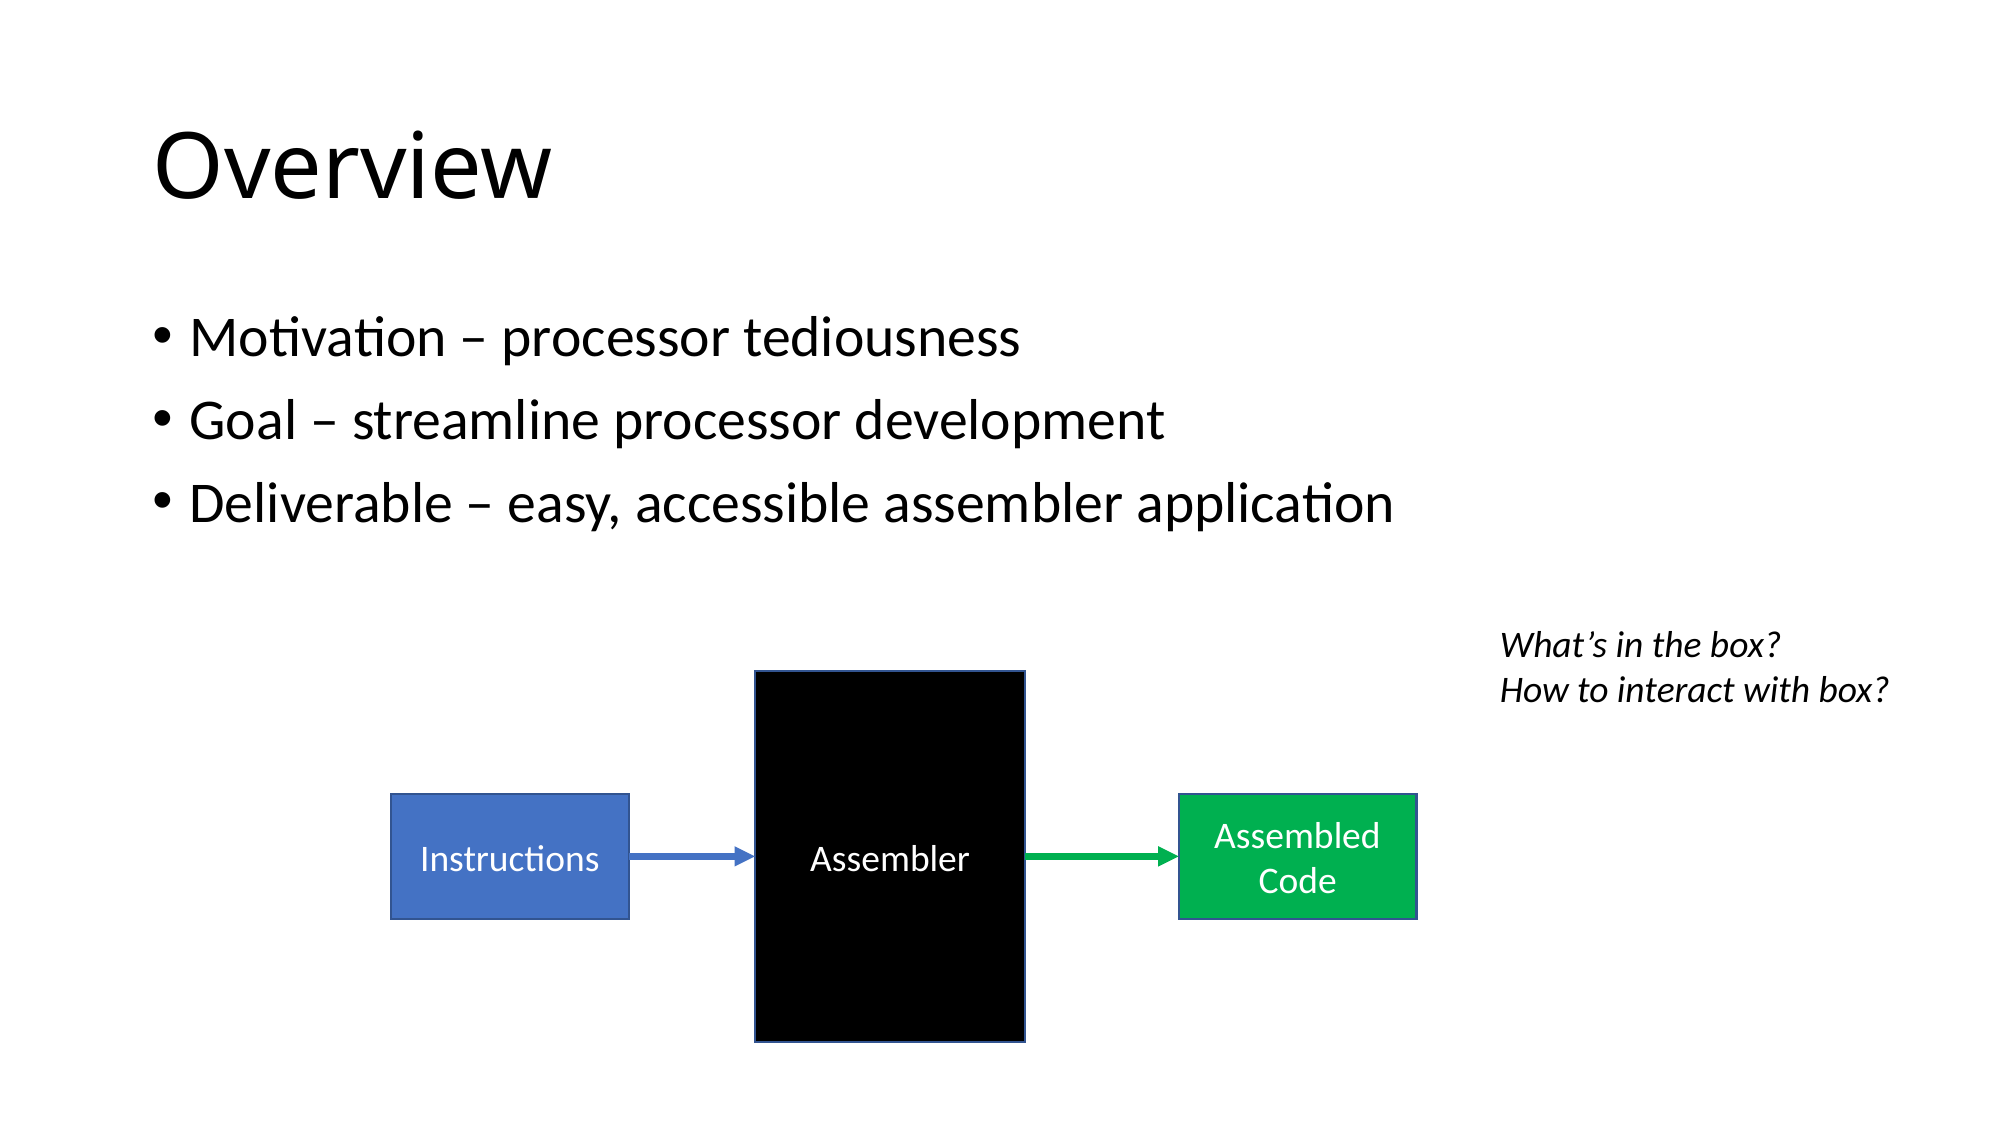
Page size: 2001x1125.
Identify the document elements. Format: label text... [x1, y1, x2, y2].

title Overview [137, 59, 1863, 278]
text_box Assembled Code [1178, 793, 1418, 920]
text_box Assembler [754, 670, 1026, 1043]
text_box Instructions [390, 793, 630, 920]
text_box What’s in the box? How to interact with box? [1485, 612, 1906, 717]
list Motivation – processor tediousness Goal – streamline processor development Deliverable – easy, accessible assembler application [137, 299, 1465, 543]
